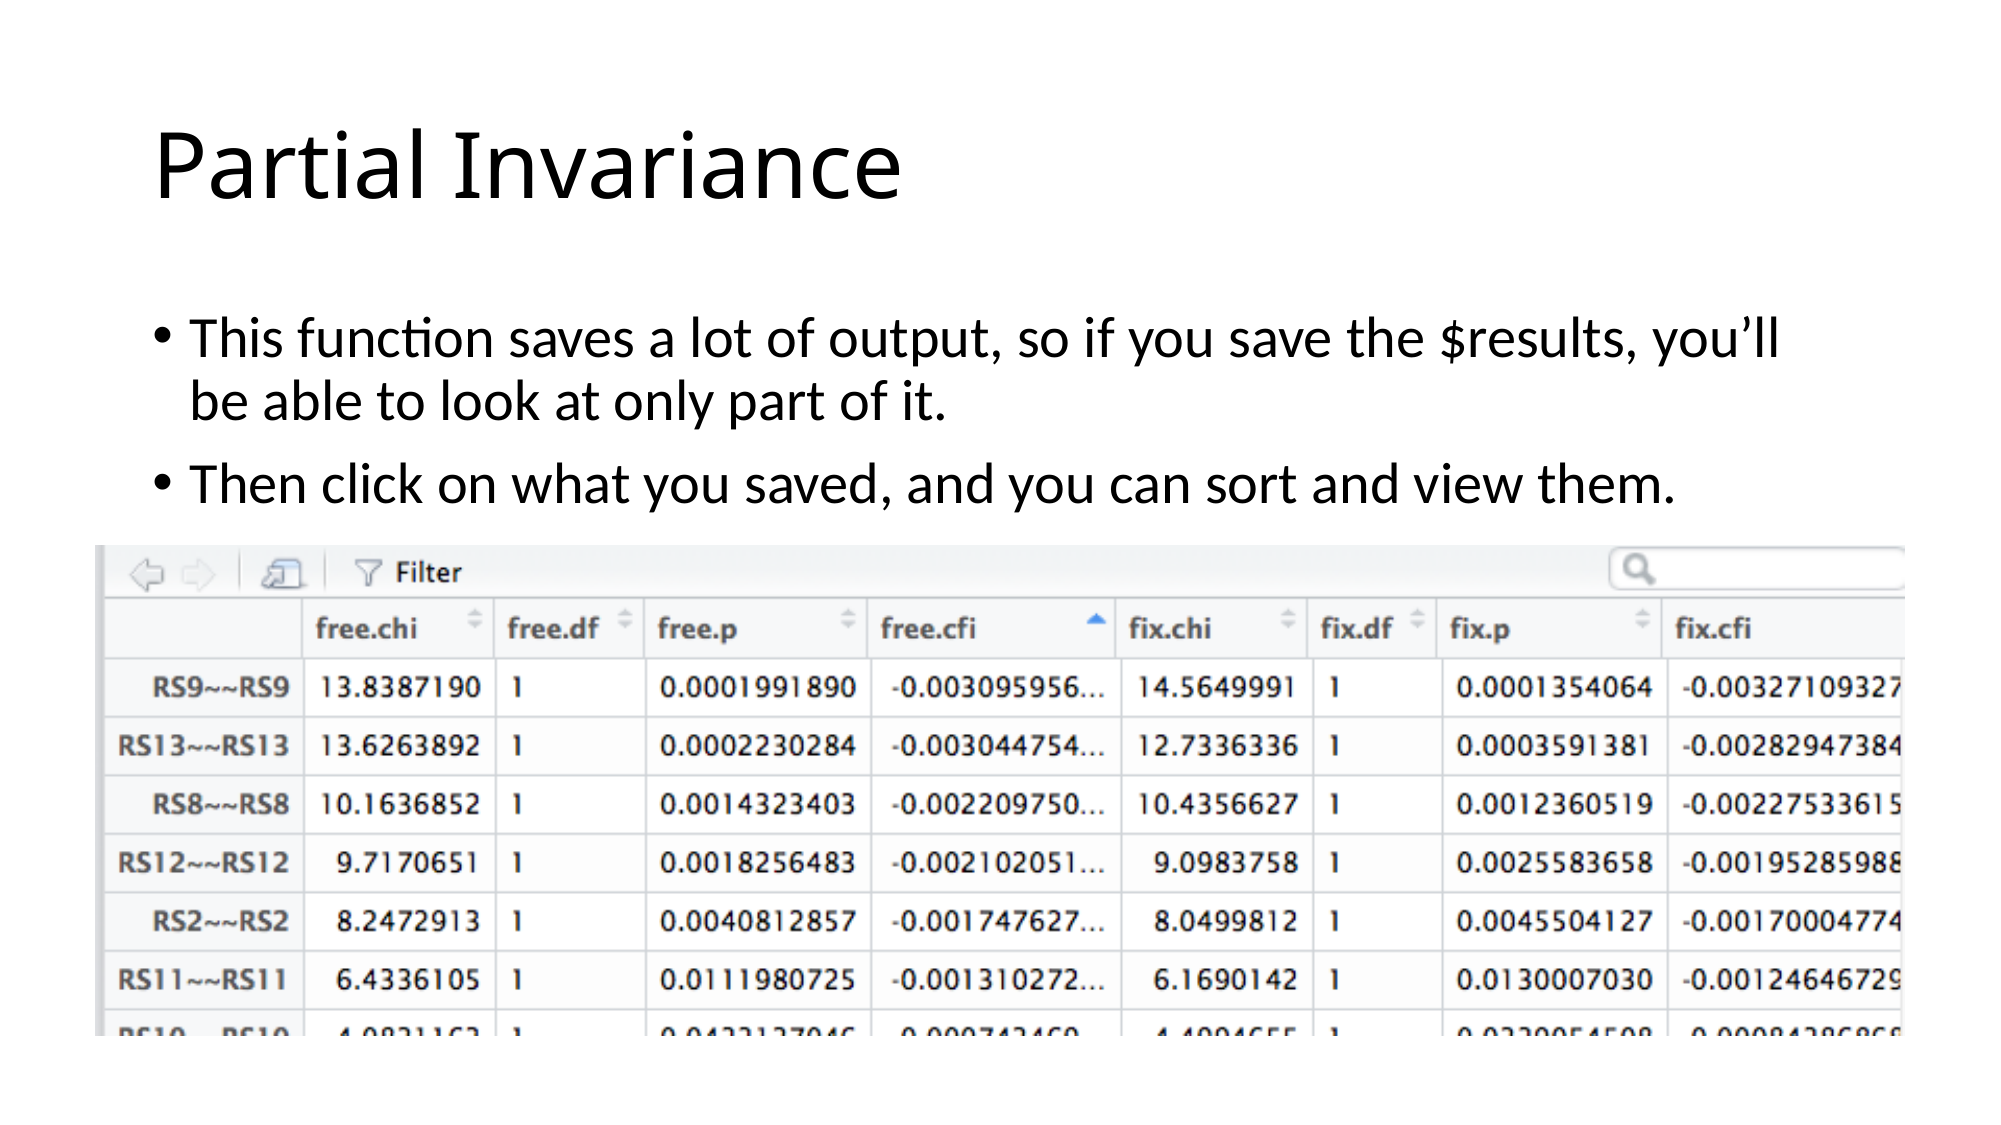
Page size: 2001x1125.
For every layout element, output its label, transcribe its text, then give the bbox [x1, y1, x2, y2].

title Partial Invariance [137, 59, 1863, 278]
picture [95, 545, 1905, 1036]
list This function saves a lot of output, so if you save the $results, you’ll be able to look at only part of it. Then click on what you saved, and you can sort and view them. [137, 299, 1863, 545]
